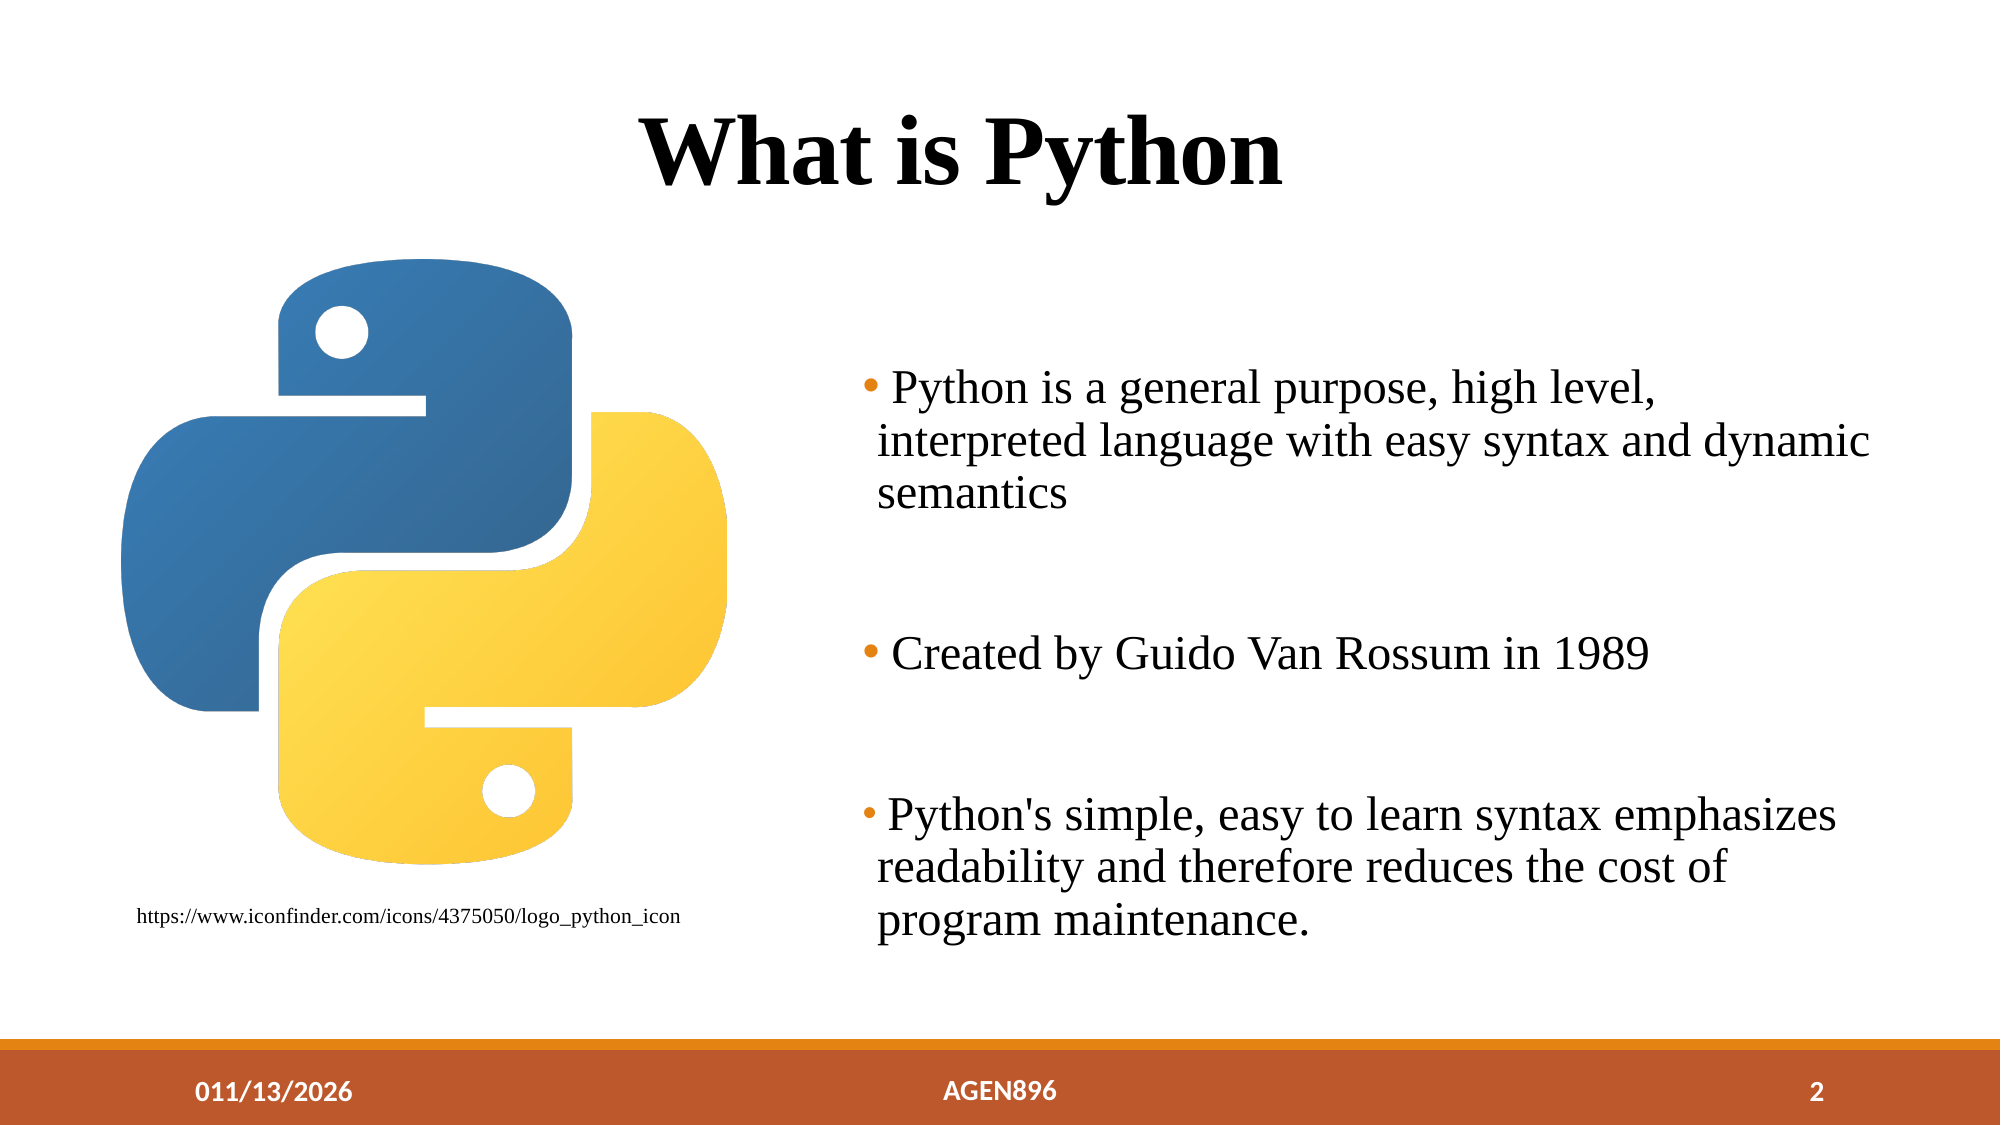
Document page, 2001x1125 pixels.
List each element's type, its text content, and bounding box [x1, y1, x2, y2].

text_box https://www.iconfinder.com/icons/4375050/logo_python_icon [121, 889, 811, 950]
title What is Python [135, 65, 1786, 213]
slide_number 2 [1624, 1059, 1840, 1120]
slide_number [180, 1059, 586, 1120]
list Python is a general purpose, high level, interpreted language with easy syntax and dynamic semantics Created by Guido Van Rossum in 1989 Python's simple, easy to learn syntax emphasizes readability and therefore reduces the cost of program maintenance. [862, 354, 1879, 960]
footer AGEN896 [604, 1059, 1396, 1120]
picture [121, 259, 728, 866]
